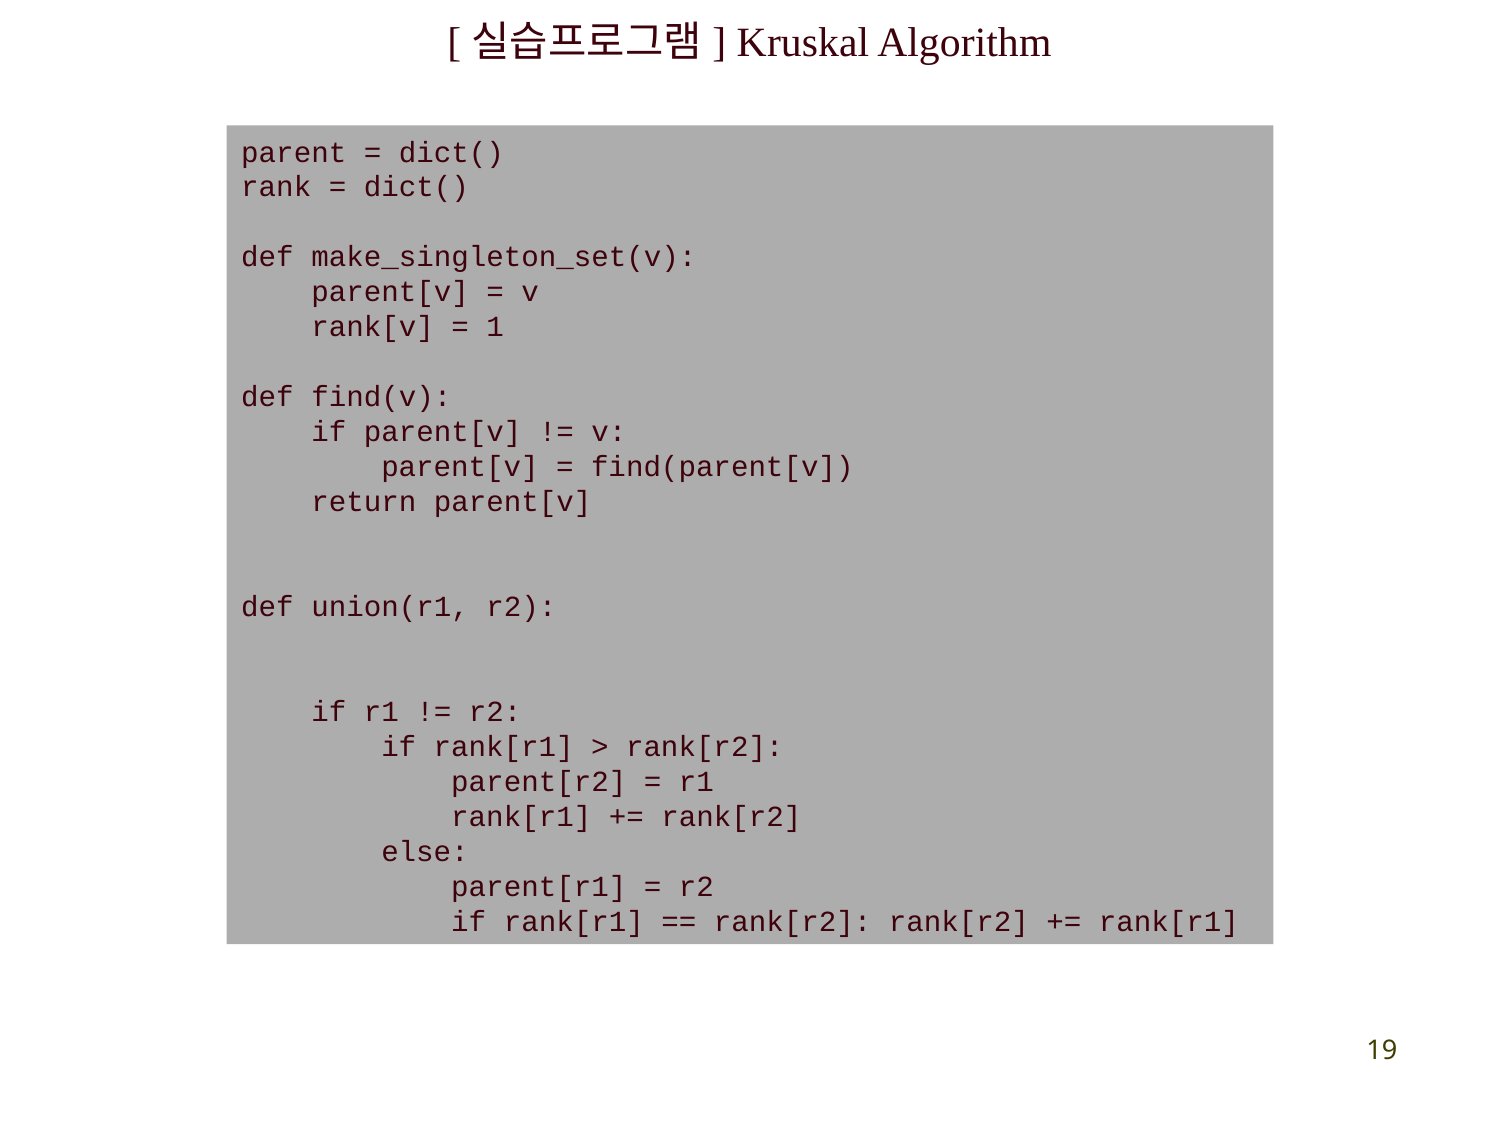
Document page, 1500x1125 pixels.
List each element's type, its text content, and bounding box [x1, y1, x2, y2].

slide_number 19 [1099, 1024, 1413, 1101]
text_box parent = dict() rank = dict() def make_singleton_set(v): parent[v] = v rank[v] = 1 def find(v): if parent[v] != v: parent[v] = find(parent[v]) return parent[v] def union(r1, r2): if r1 != r2: if rank[r1] > rank[r2]: parent[r2] = r1 rank[r1] += rank[r2] else: parent[r1] = r2 if rank[r1] == rank[r2]: rank[r2] += rank[r1] [226, 125, 1274, 945]
text_box [실습프로그램] Kruskal Algorithm [432, 7, 1067, 73]
